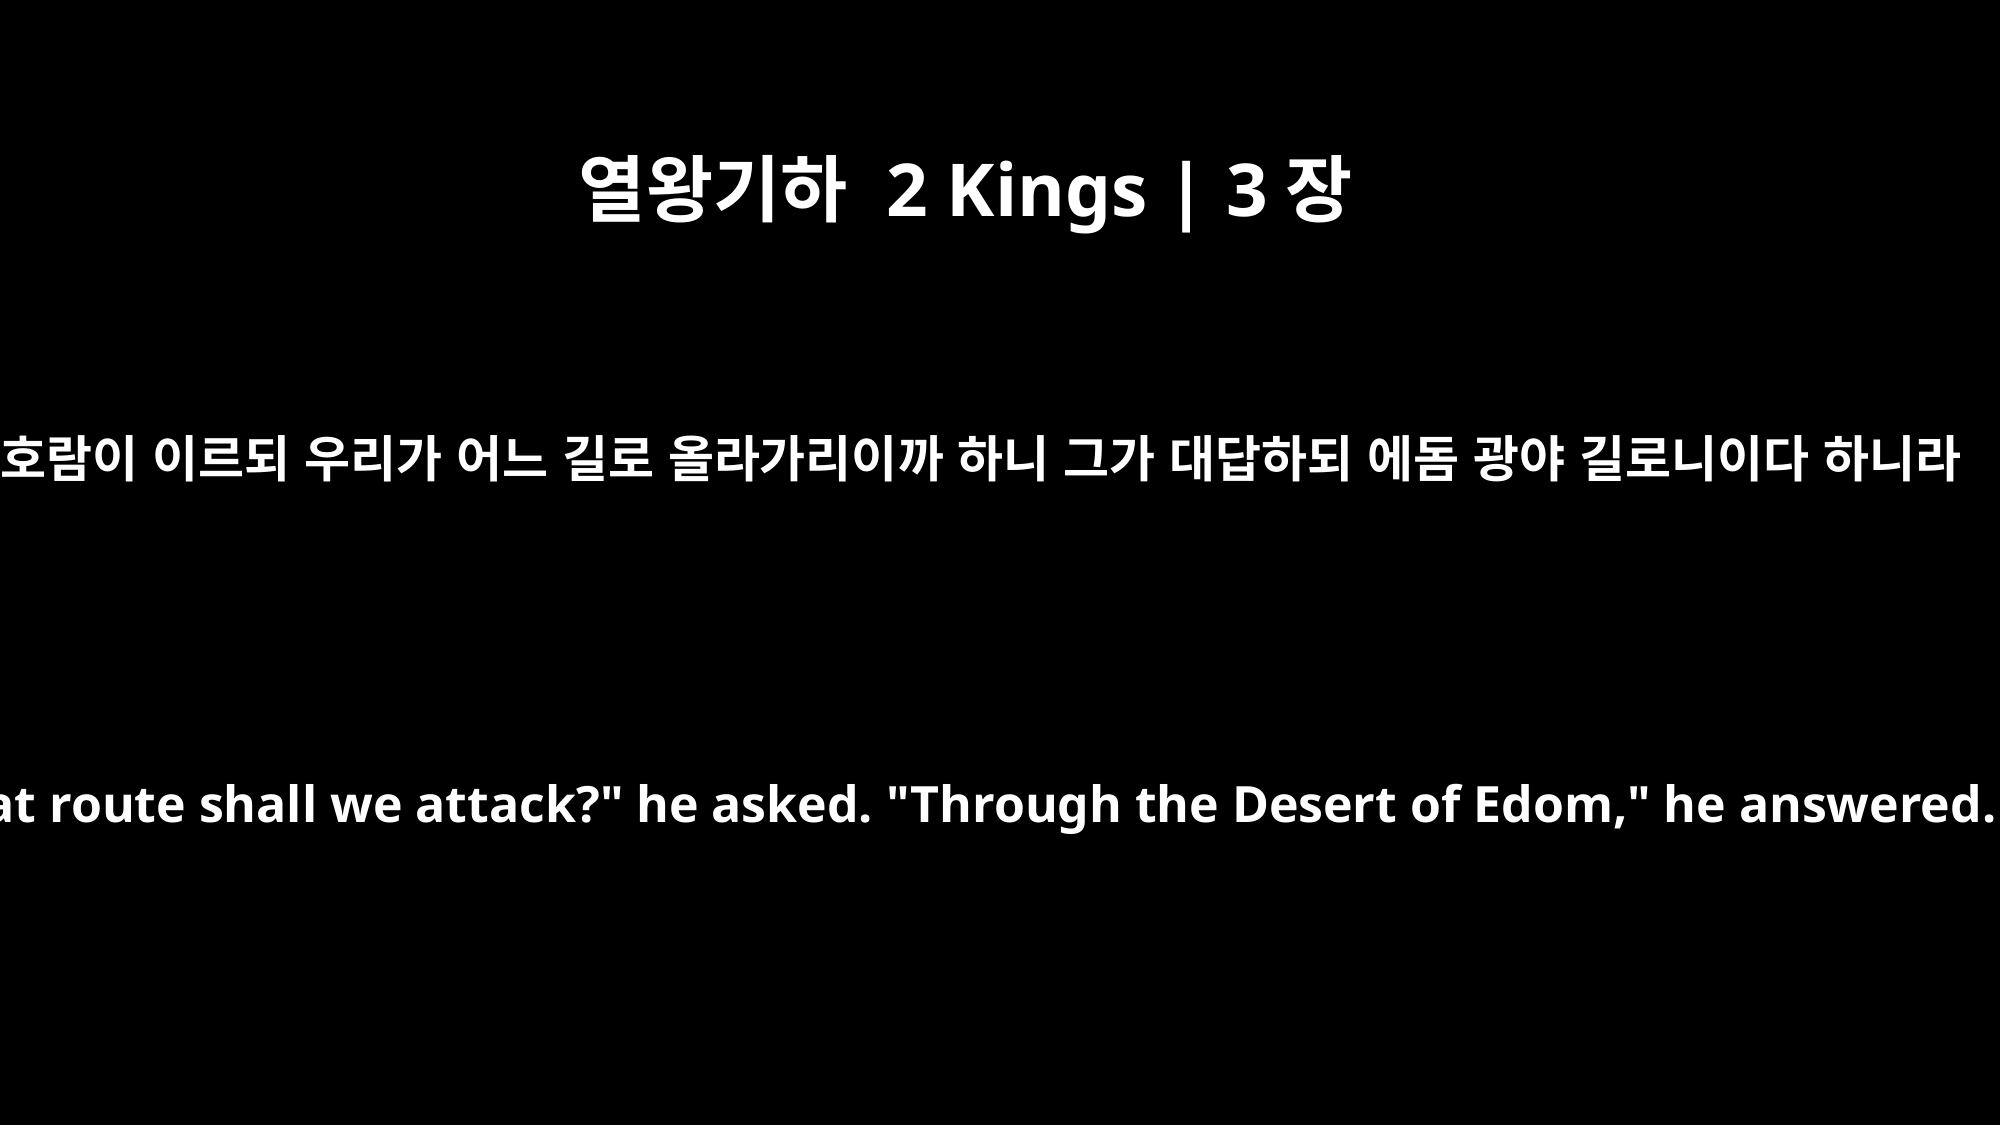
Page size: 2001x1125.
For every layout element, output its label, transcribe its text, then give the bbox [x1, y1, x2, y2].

text_box 8 여호람이 이르되 우리가 어느 길로 올라가리이까 하니 그가 대답하되 에돔 광야 길로니이다 하니라 [0, 359, 1978, 495]
text_box 열왕기하 2 Kings | 3장 [564, 136, 1368, 239]
text_box "By what route shall we attack?" he asked. "Through the Desert of Edom," he answered. [0, 764, 2000, 840]
